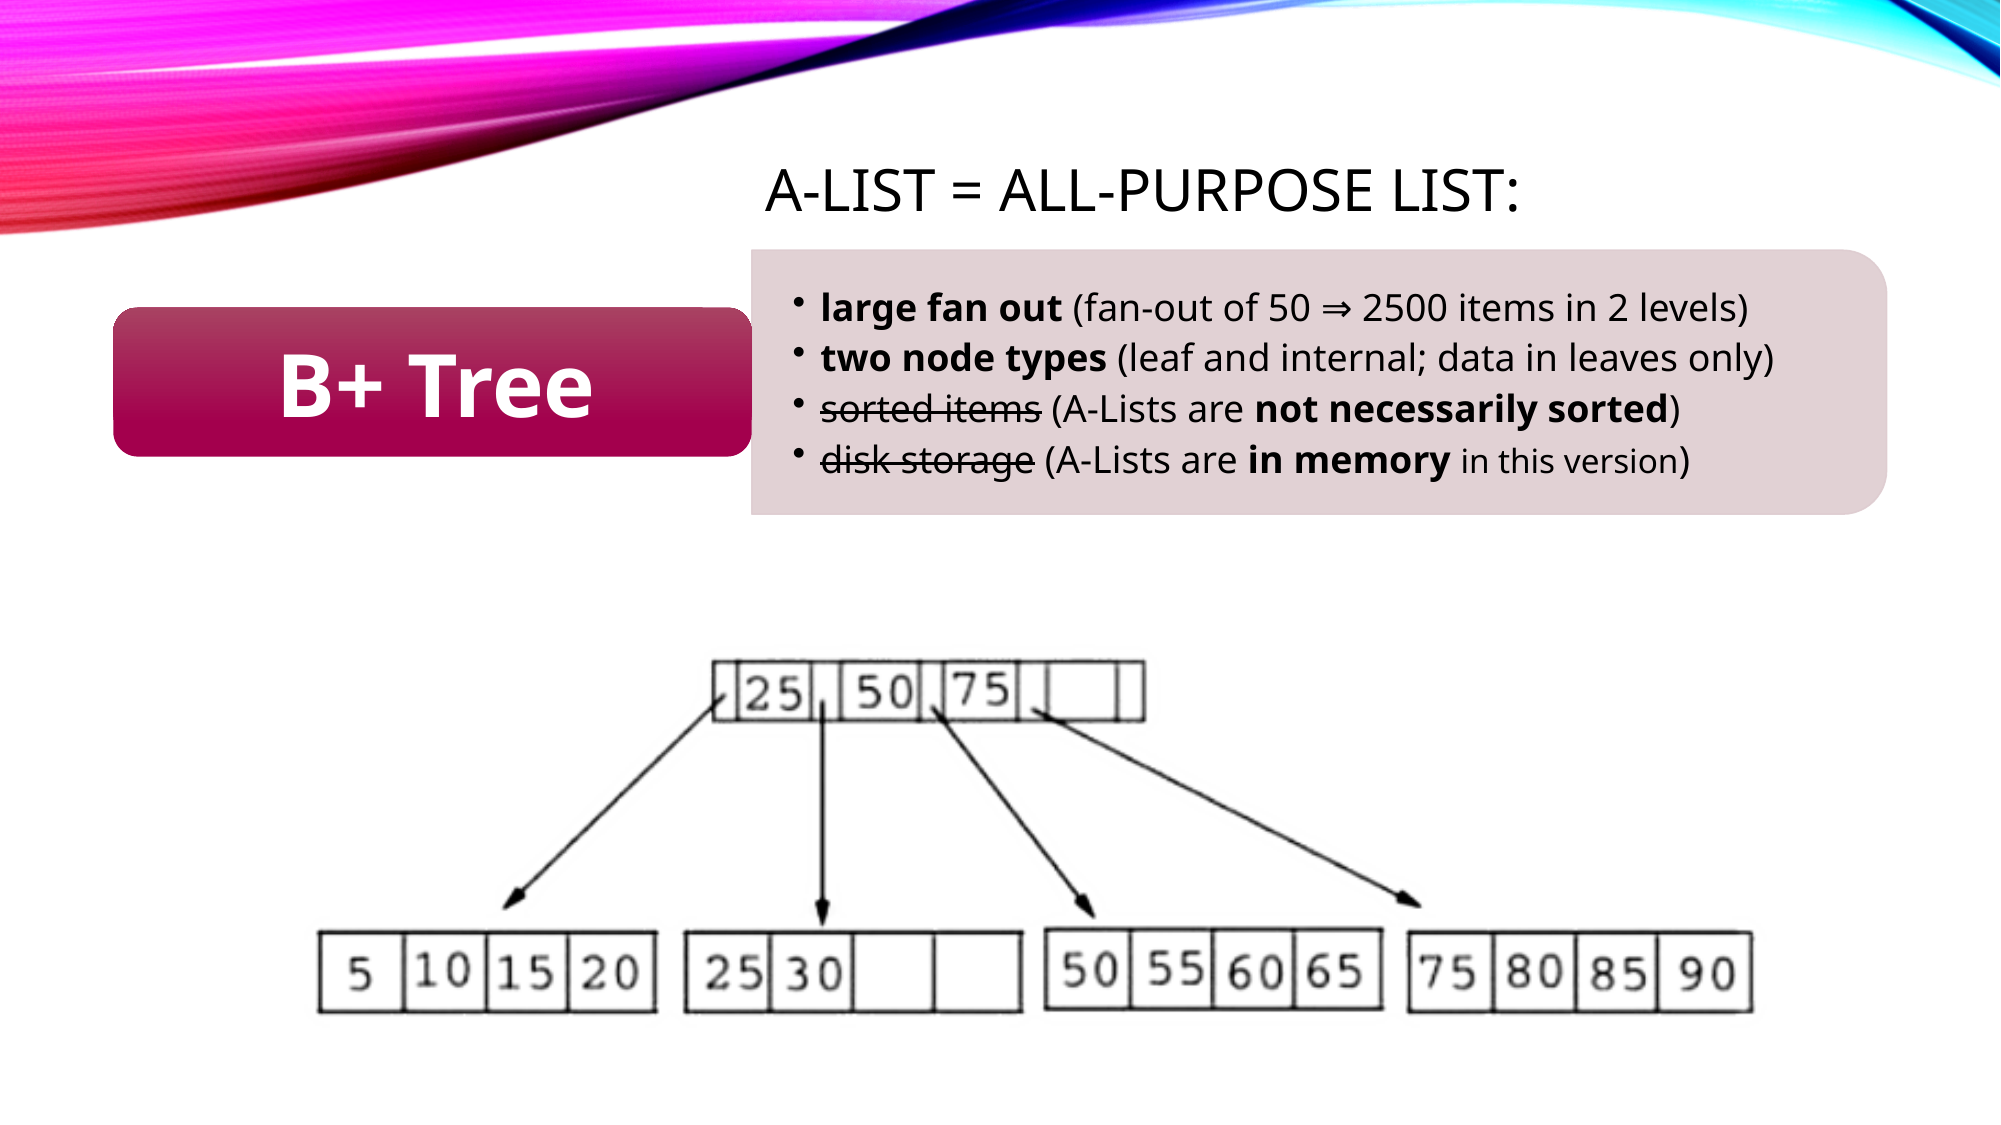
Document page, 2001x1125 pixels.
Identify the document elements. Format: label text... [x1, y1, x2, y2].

title A-LIST = All-purpose List: [750, 86, 1690, 249]
picture [1910, 0, 2000, 45]
picture [1890, 0, 2000, 75]
picture [275, 618, 1791, 1068]
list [112, 249, 1888, 515]
picture [0, 0, 2000, 237]
